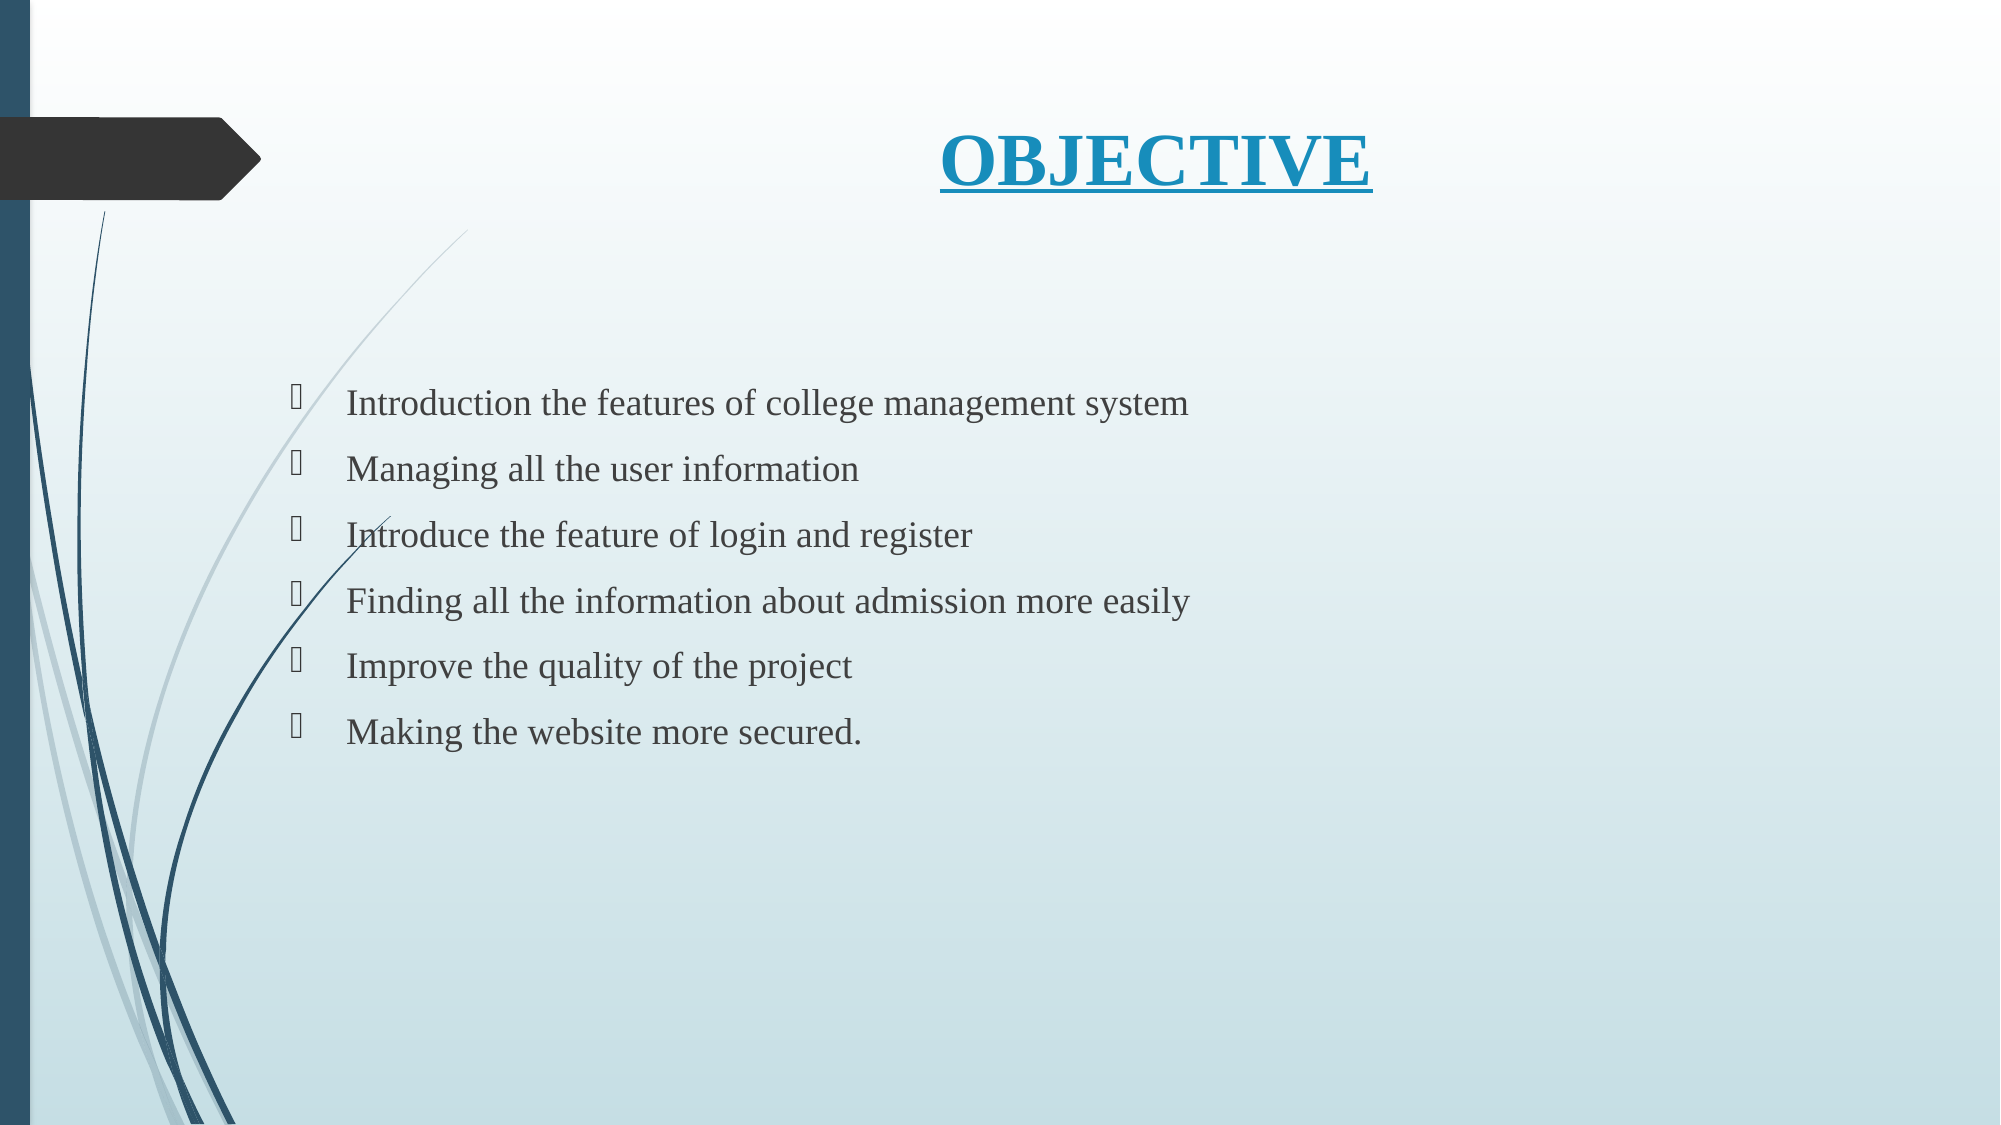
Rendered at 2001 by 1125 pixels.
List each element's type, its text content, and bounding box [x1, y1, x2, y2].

list Introduction the features of college management system Managing all the user information Introduce the feature of login and register Finding all the information about admission more easily Improve the quality of the project Making the website more secured. [275, 370, 1873, 1125]
title OBJECTIVE [425, 102, 1888, 313]
